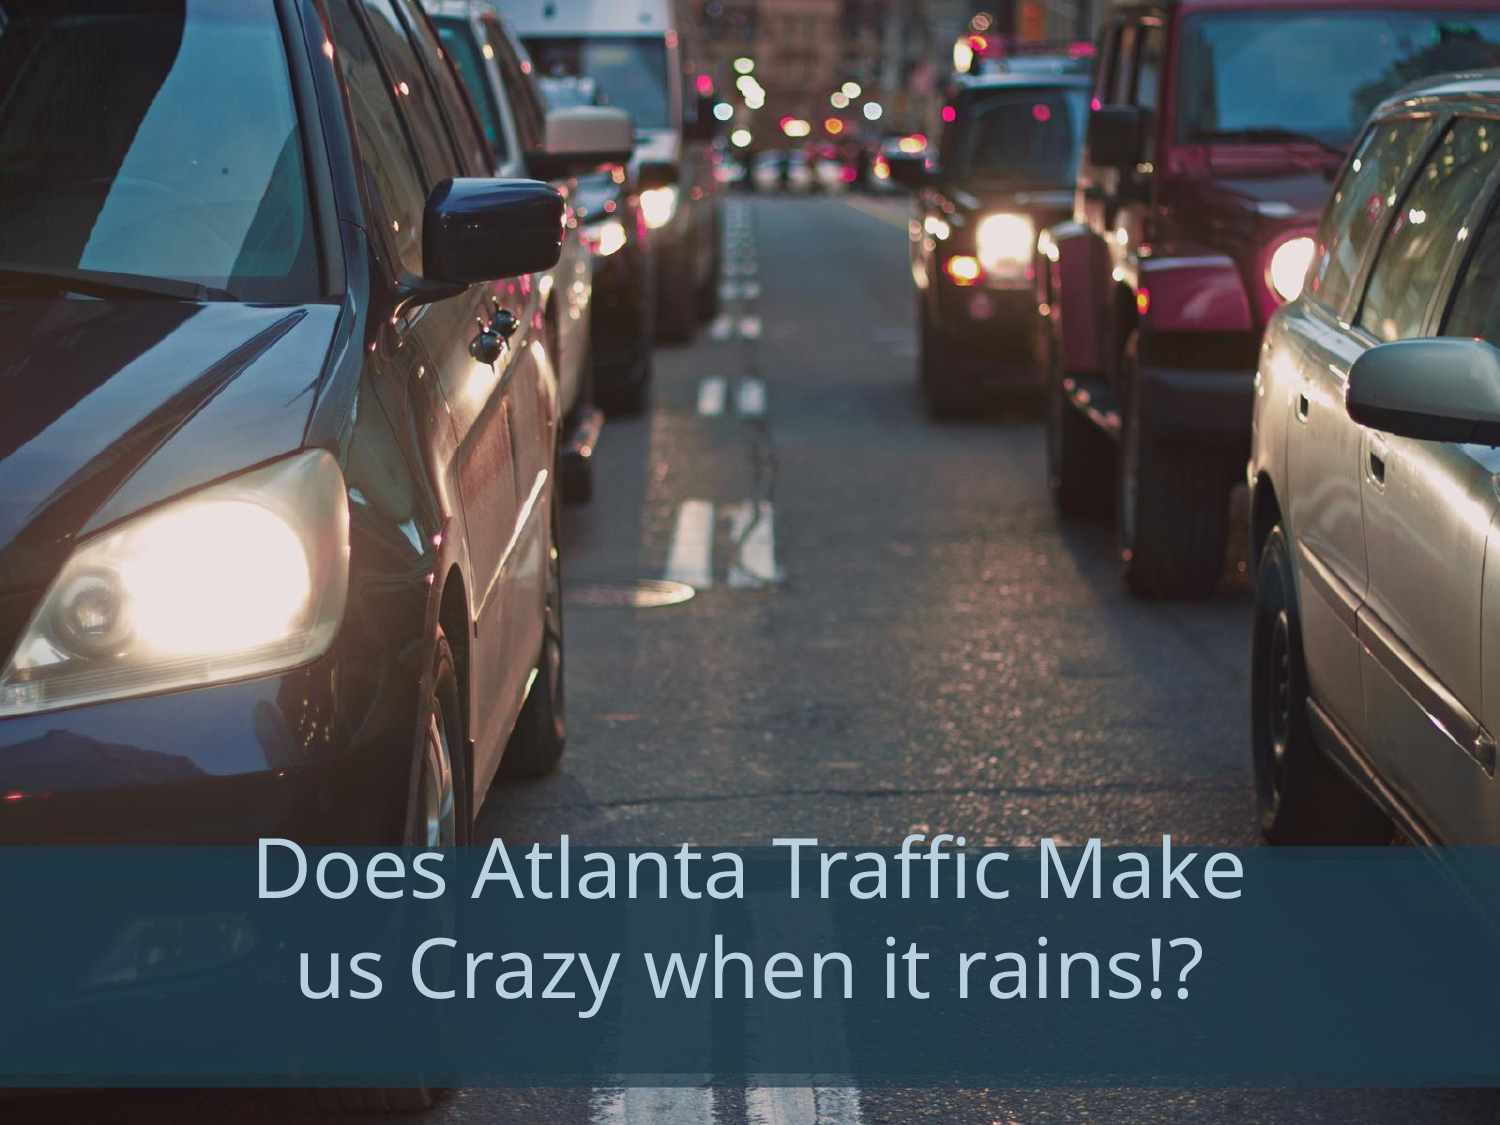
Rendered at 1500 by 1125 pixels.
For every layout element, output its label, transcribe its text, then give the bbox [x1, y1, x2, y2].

picture [0, 0, 1500, 1125]
title Does Atlanta Traffic Make us Crazy when it rains!? [225, 864, 1275, 966]
